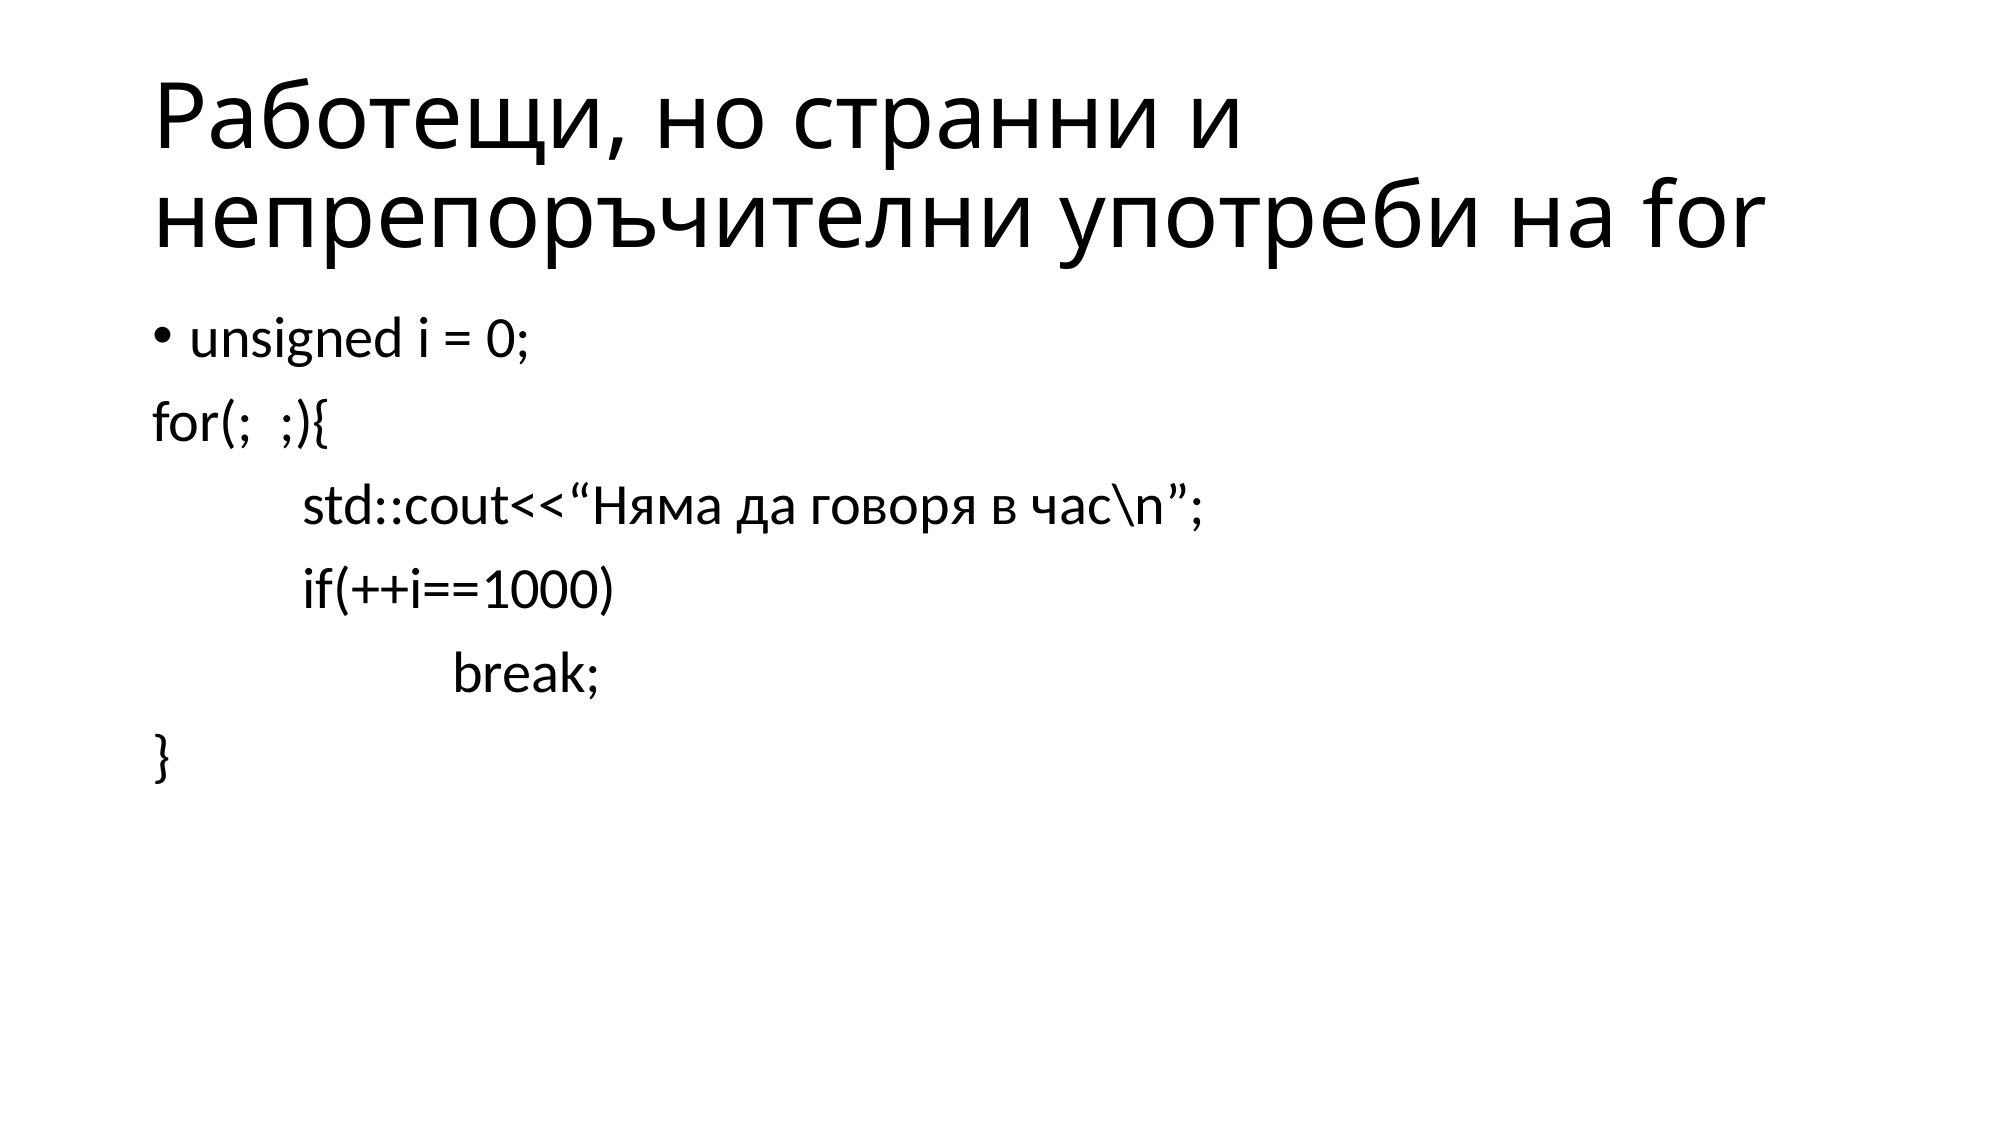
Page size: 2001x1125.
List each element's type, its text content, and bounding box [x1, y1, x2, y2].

list unsigned i = 0; for(; ;){ std::cout<<“Няма да говоря в час\n”; if(++i==1000) break; } [137, 299, 1863, 1014]
title Работещи, но странни и непрепоръчителни употреби на for [137, 59, 1863, 278]
